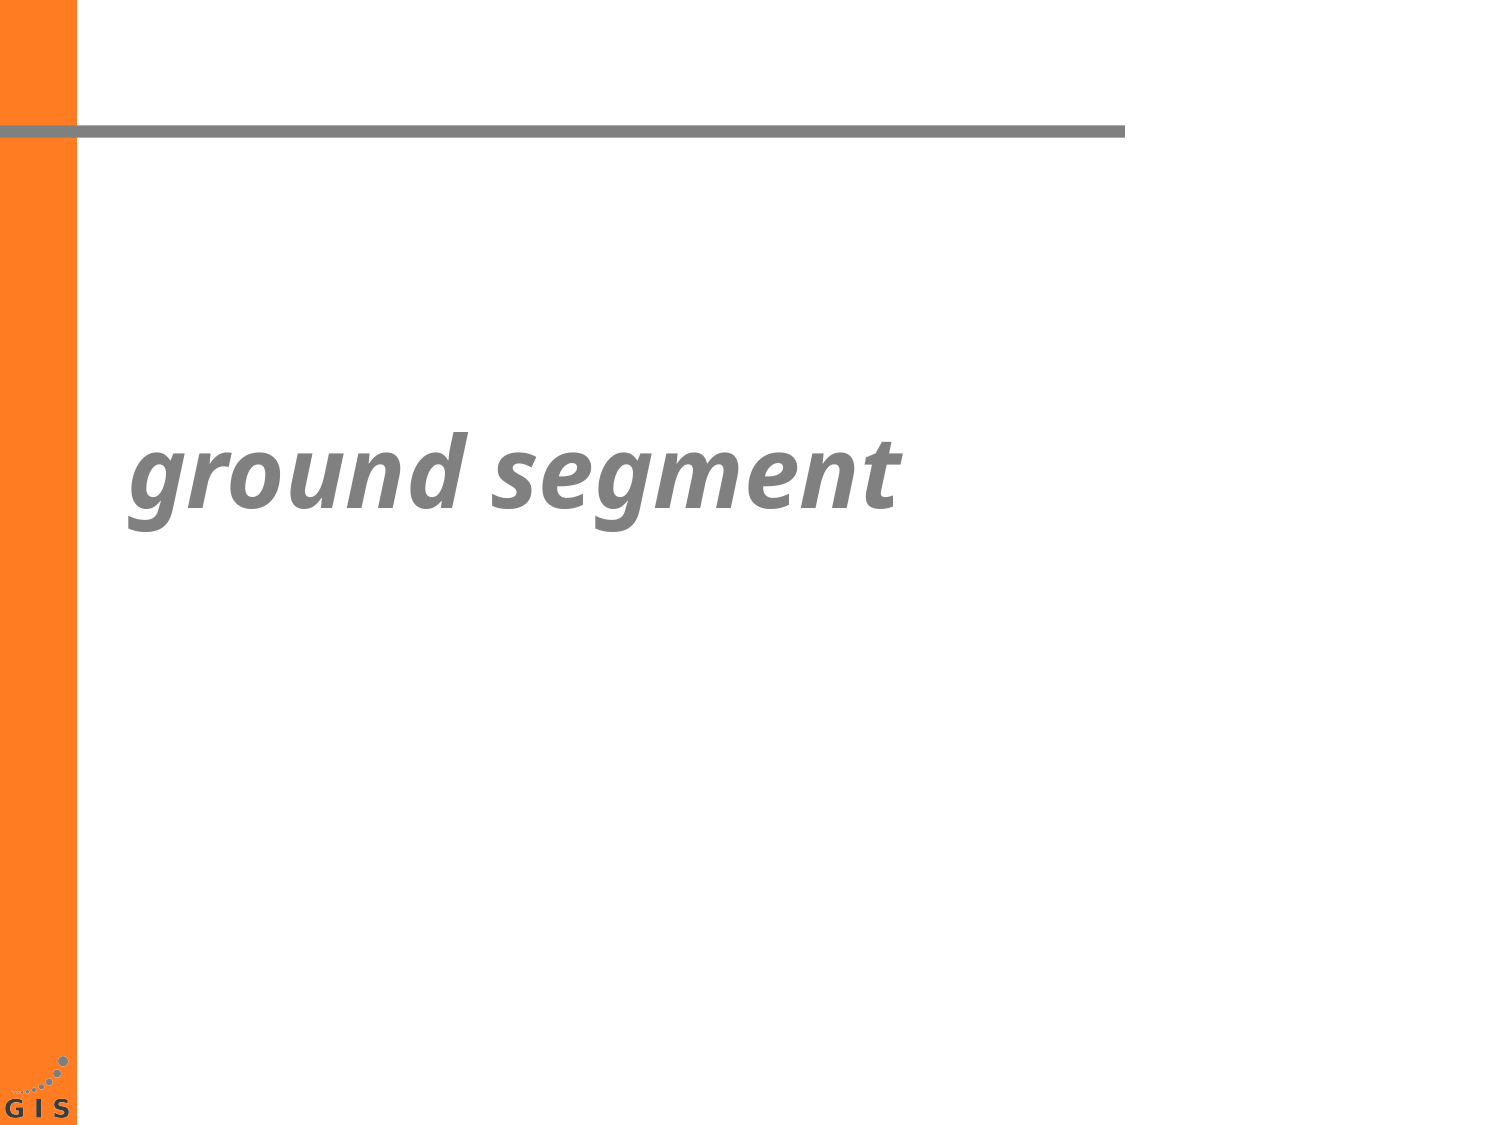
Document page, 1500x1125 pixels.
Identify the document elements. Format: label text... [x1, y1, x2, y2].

title ground segment [112, 375, 1388, 563]
picture [5, 1056, 69, 1118]
